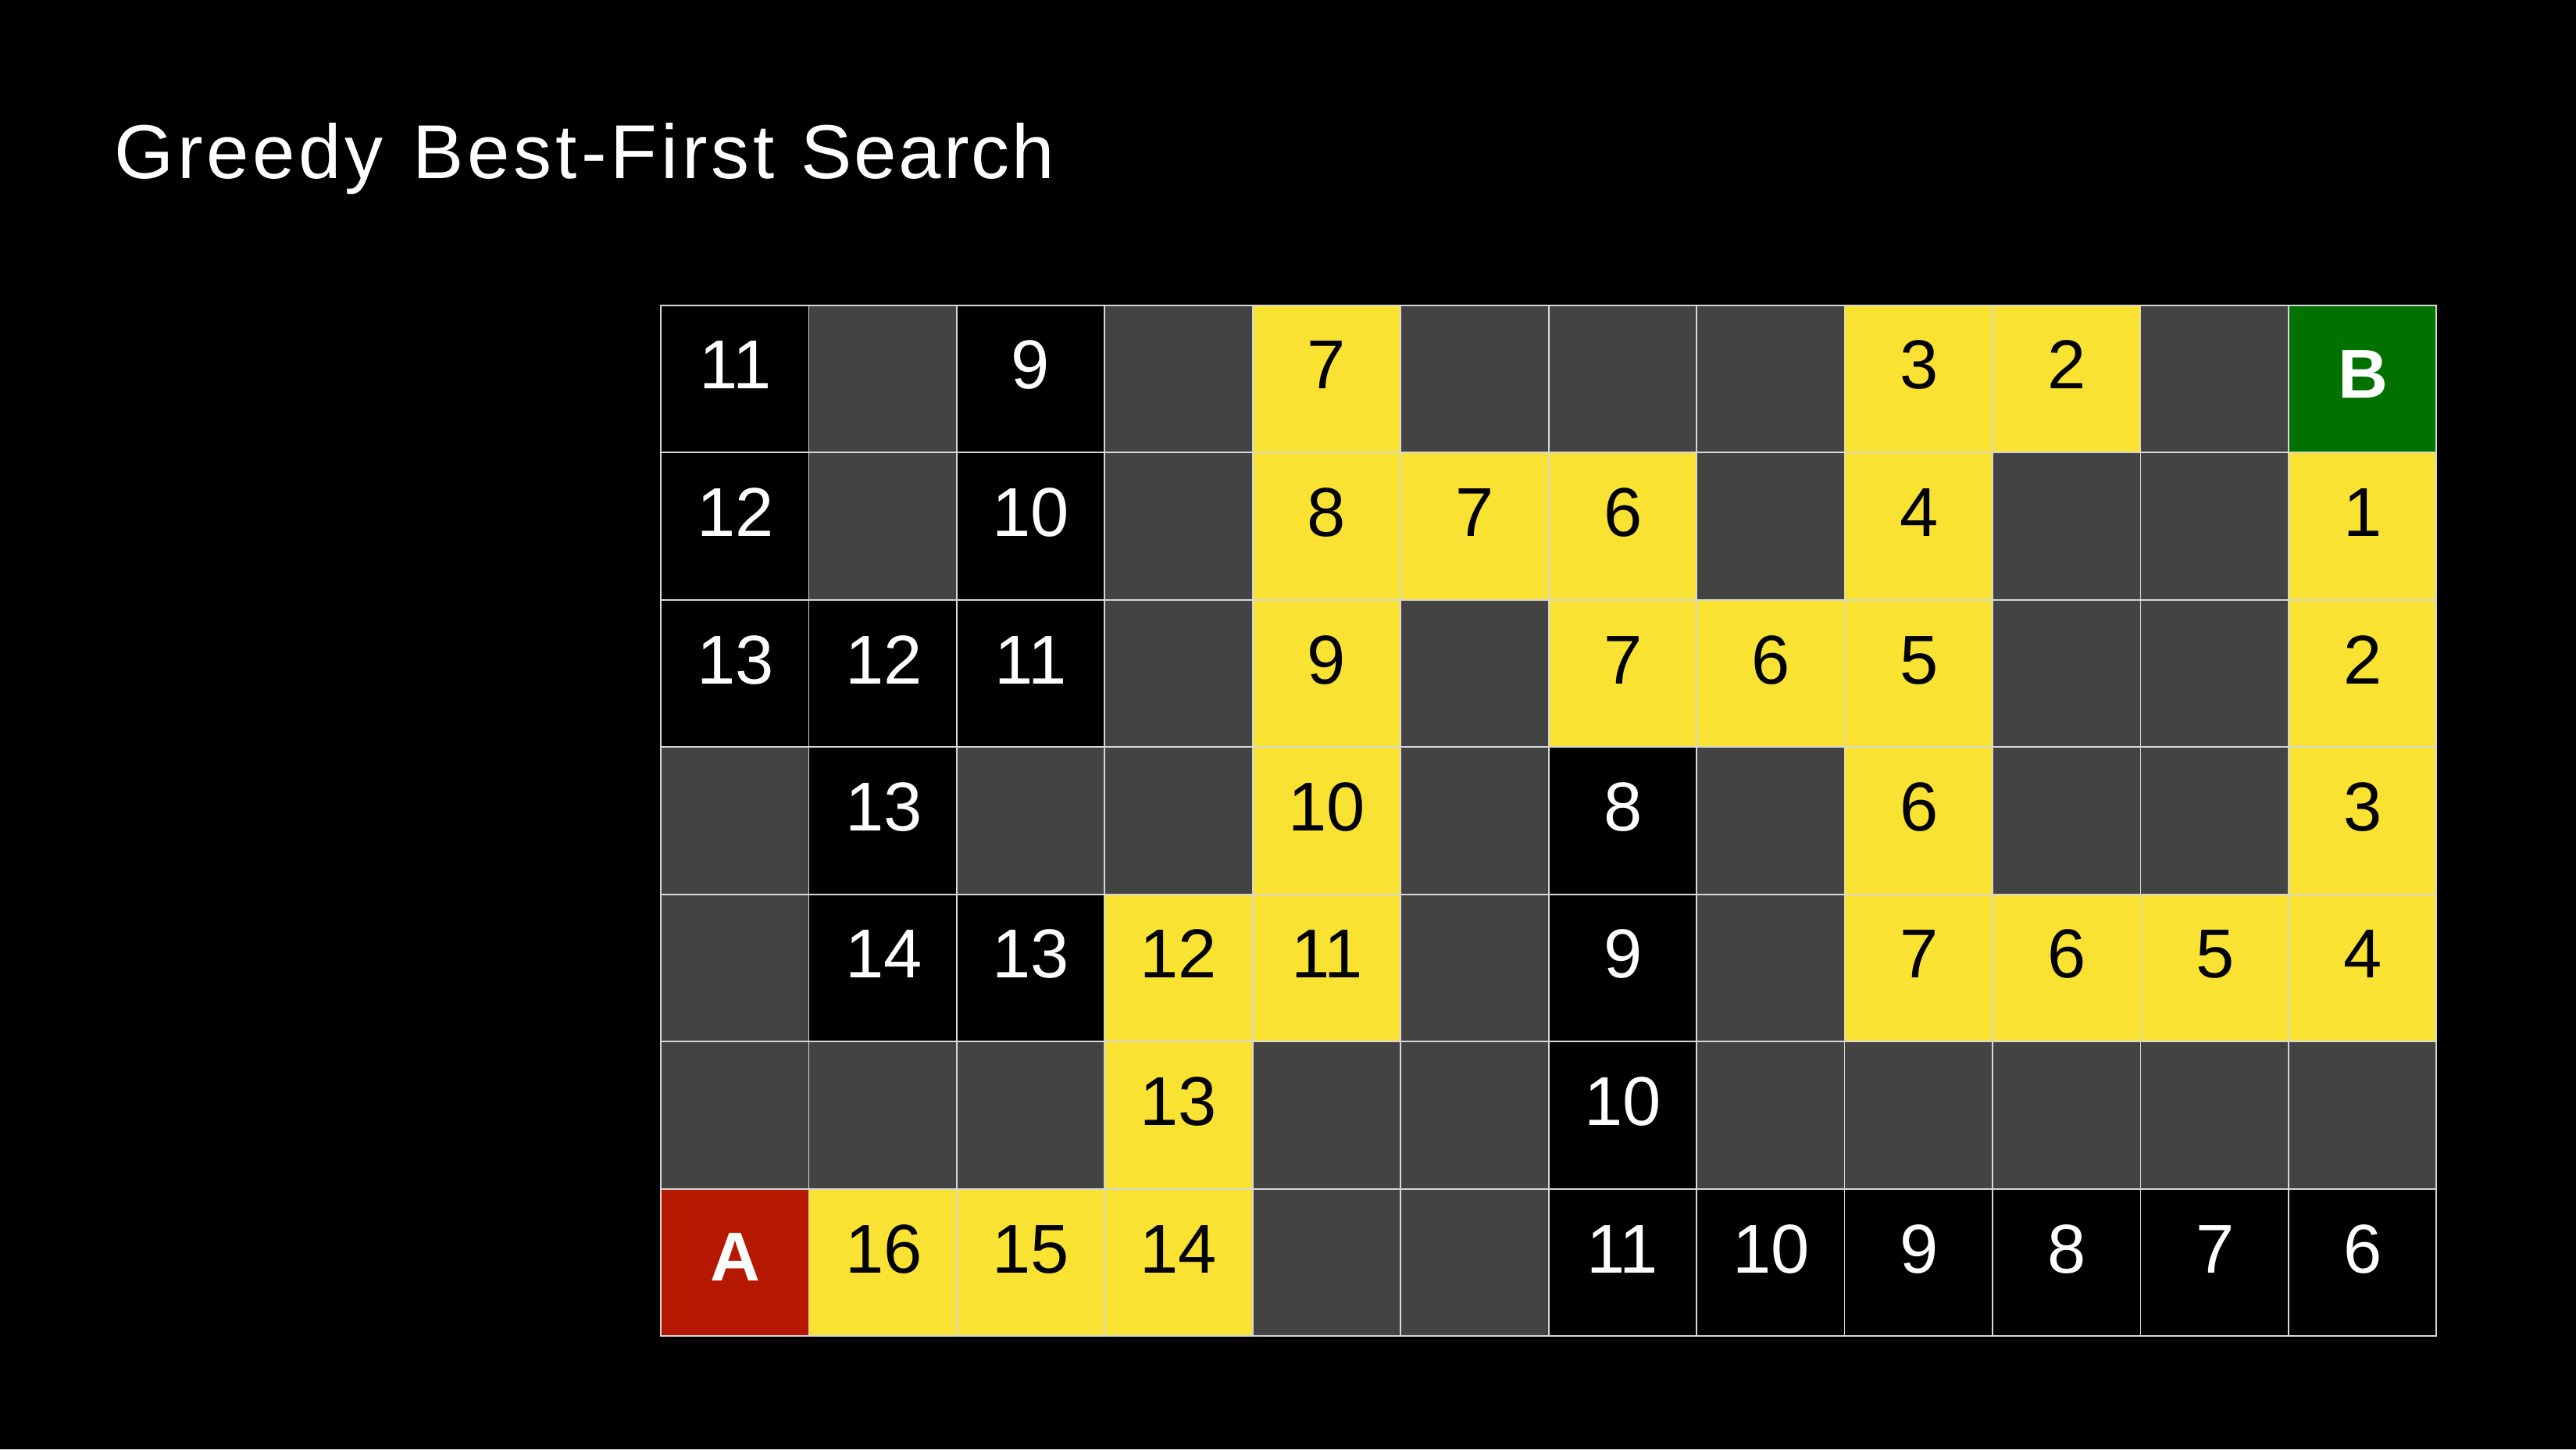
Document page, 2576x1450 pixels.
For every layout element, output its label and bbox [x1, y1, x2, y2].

table_cell [1993, 895, 2140, 1041]
table_cell [1993, 453, 2140, 599]
table_cell [1105, 1042, 1252, 1188]
table_header [1105, 306, 1252, 452]
table_header [1845, 306, 1992, 452]
table_cell [2141, 895, 2288, 1041]
table_cell [958, 601, 1104, 746]
table_cell [958, 1042, 1104, 1188]
table_cell [1254, 895, 1400, 1041]
table_cell [2289, 453, 2435, 599]
title [112, 100, 1058, 345]
table_cell [1845, 1042, 1992, 1188]
table_cell [809, 1042, 956, 1188]
table_header [2289, 306, 2435, 452]
table_cell [1550, 1190, 1696, 1335]
table_cell [1401, 1042, 1548, 1188]
table_cell [1401, 748, 1548, 894]
table_cell [809, 601, 956, 746]
table_cell [809, 895, 956, 1041]
table_cell [809, 453, 956, 599]
table_cell [2289, 1190, 2435, 1335]
table_cell [1697, 895, 1844, 1041]
table_cell [2289, 601, 2435, 746]
table_cell [958, 748, 1104, 894]
table_cell [1105, 601, 1252, 746]
table_cell [1254, 601, 1400, 746]
table_header [1697, 306, 1844, 452]
table_cell [1845, 748, 1992, 894]
table_cell [662, 748, 808, 894]
table_cell [1550, 453, 1696, 599]
table_cell [1993, 748, 2140, 894]
table_cell [958, 895, 1104, 1041]
table_cell [662, 1042, 808, 1188]
table_header [1550, 306, 1696, 452]
table_cell [1550, 748, 1696, 894]
table_cell [1697, 453, 1844, 599]
table_cell [1254, 1042, 1400, 1188]
table_cell [2289, 748, 2435, 894]
table_cell [1550, 1042, 1696, 1188]
table_header [1401, 306, 1548, 452]
table_cell [1550, 601, 1696, 746]
table_cell [1401, 895, 1548, 1041]
table_cell [2289, 895, 2435, 1041]
table_cell [2141, 601, 2288, 746]
table_cell [958, 453, 1104, 599]
table_header [809, 345, 956, 452]
table_cell [1254, 453, 1400, 599]
table_cell [2141, 748, 2288, 894]
table_cell [2141, 1042, 2288, 1188]
table_cell [1550, 895, 1696, 1041]
table_cell [1845, 895, 1992, 1041]
table_cell [1993, 1190, 2140, 1335]
table_header [662, 345, 808, 452]
table_cell [1254, 1190, 1400, 1335]
table_cell [1697, 1042, 1844, 1188]
table_cell [1697, 601, 1844, 746]
table_cell [2289, 1042, 2435, 1188]
table_cell [1401, 601, 1548, 746]
table_cell [1993, 1042, 2140, 1188]
table_cell [1845, 601, 1992, 746]
table_cell [662, 1190, 808, 1335]
table_cell [1105, 895, 1252, 1041]
table_cell [1105, 748, 1252, 894]
table_header [1993, 306, 2140, 452]
table_cell [1697, 1190, 1844, 1335]
table_cell [1401, 1190, 1548, 1335]
table_cell [662, 895, 808, 1041]
table_cell [1105, 453, 1252, 599]
table_cell [1993, 601, 2140, 746]
table_cell [1105, 1190, 1252, 1335]
table_cell [809, 1190, 956, 1335]
table_cell [1697, 748, 1844, 894]
table_header [1254, 306, 1400, 452]
table_cell [662, 453, 808, 599]
table_cell [958, 1190, 1104, 1335]
table_header [2141, 306, 2288, 452]
table_cell [1845, 1190, 1992, 1335]
table_header [958, 306, 1104, 452]
table_cell [2141, 453, 2288, 599]
table_cell [2141, 1190, 2288, 1335]
table_cell [1254, 748, 1400, 894]
table_cell [809, 748, 956, 894]
table_cell [1845, 453, 1992, 599]
table_cell [1401, 453, 1548, 599]
table_cell [662, 601, 808, 746]
